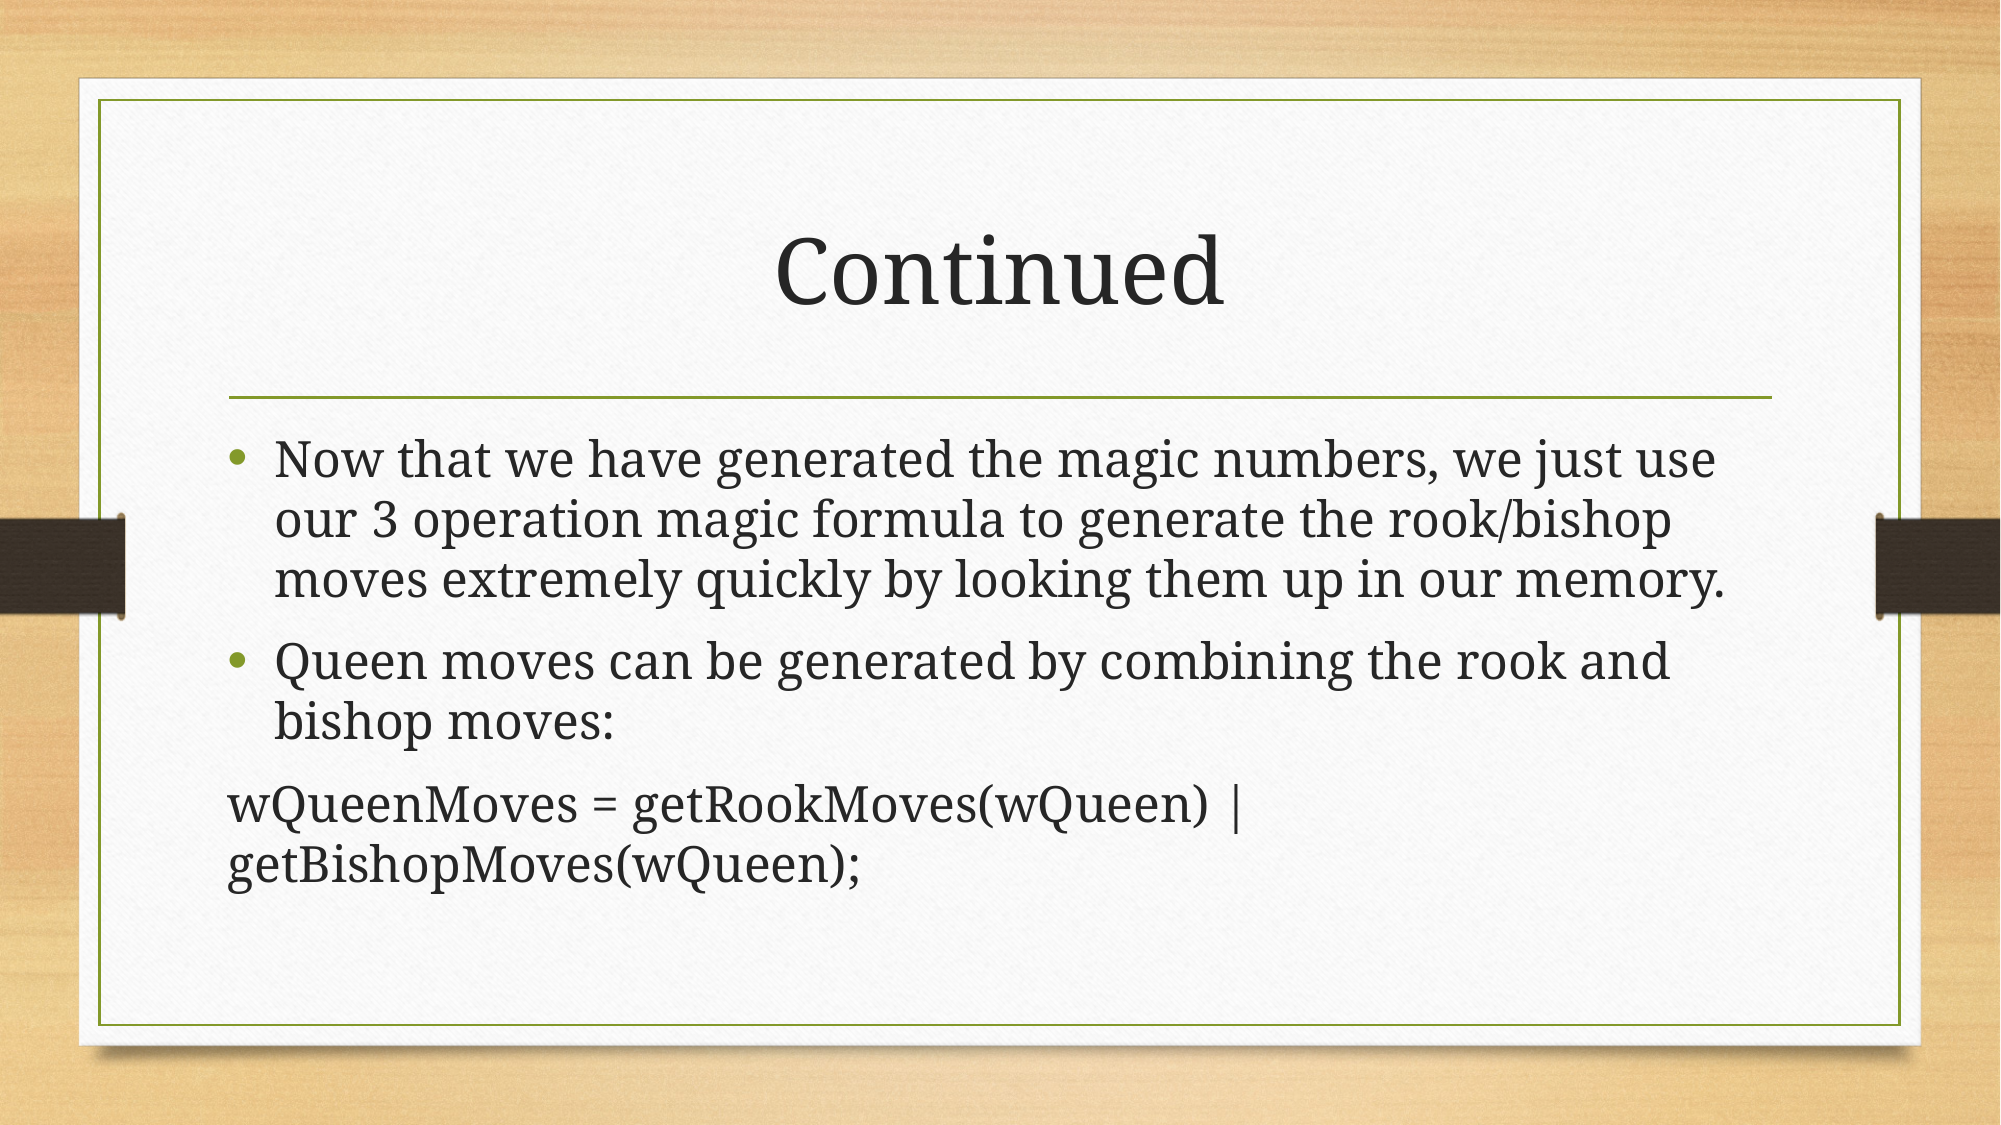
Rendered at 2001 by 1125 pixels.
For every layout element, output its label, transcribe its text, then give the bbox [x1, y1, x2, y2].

title Continued [212, 161, 1788, 375]
list Now that we have generated the magic numbers, we just use our 3 operation magic formula to generate the rook/bishop moves extremely quickly by looking them up in our memory. Queen moves can be generated by combining the rook and bishop moves: wQueenMoves = getRookMoves(wQueen) | getBishopMoves(wQueen); [212, 419, 1788, 964]
picture [0, 0, 2001, 1125]
